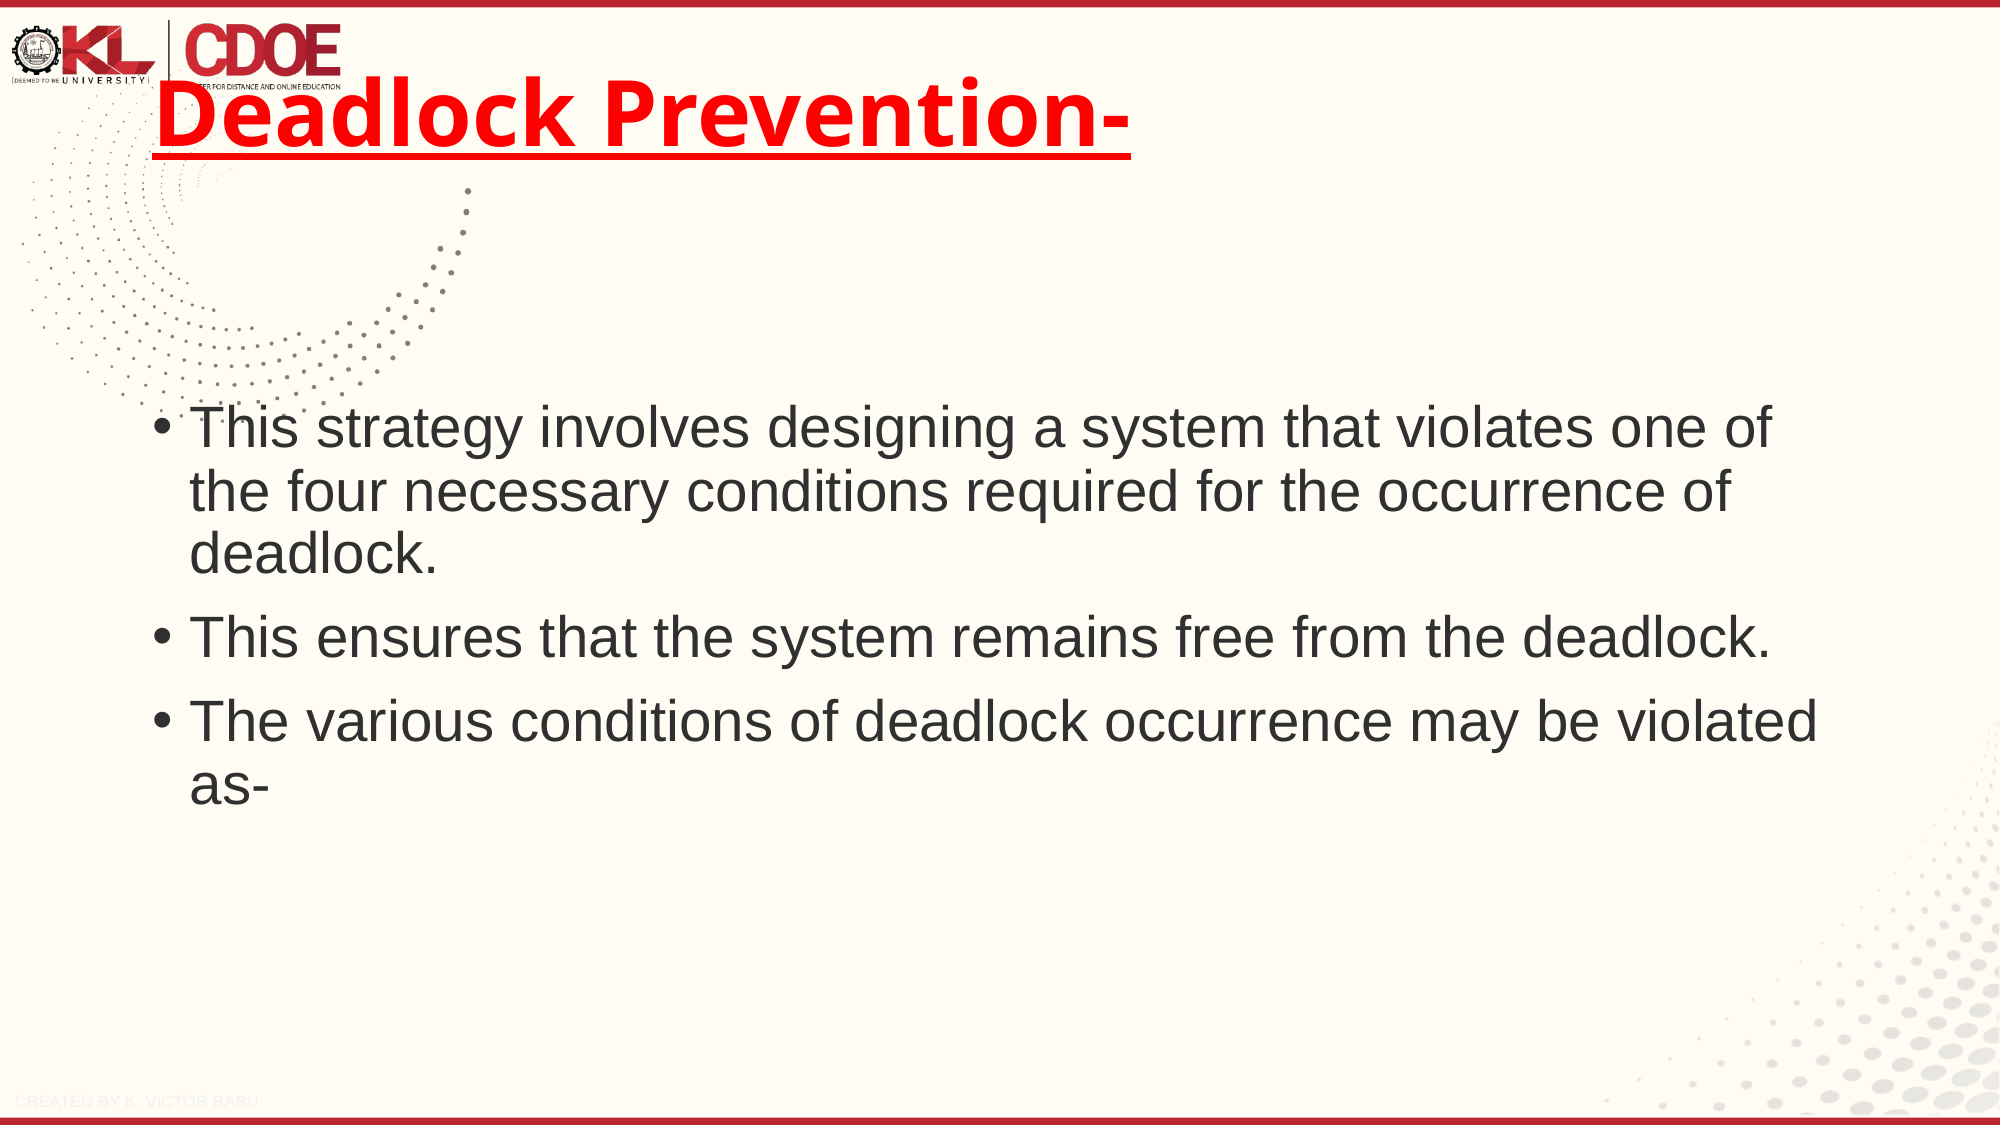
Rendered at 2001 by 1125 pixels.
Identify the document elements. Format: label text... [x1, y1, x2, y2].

title Deadlock Prevention- [137, 59, 1863, 278]
list This strategy involves designing a system that violates one of the four necessary conditions required for the occurrence of deadlock. This ensures that the system remains free from the deadlock. The various conditions of deadlock occurrence may be violated as- [137, 299, 1863, 1014]
picture [0, 8, 358, 98]
